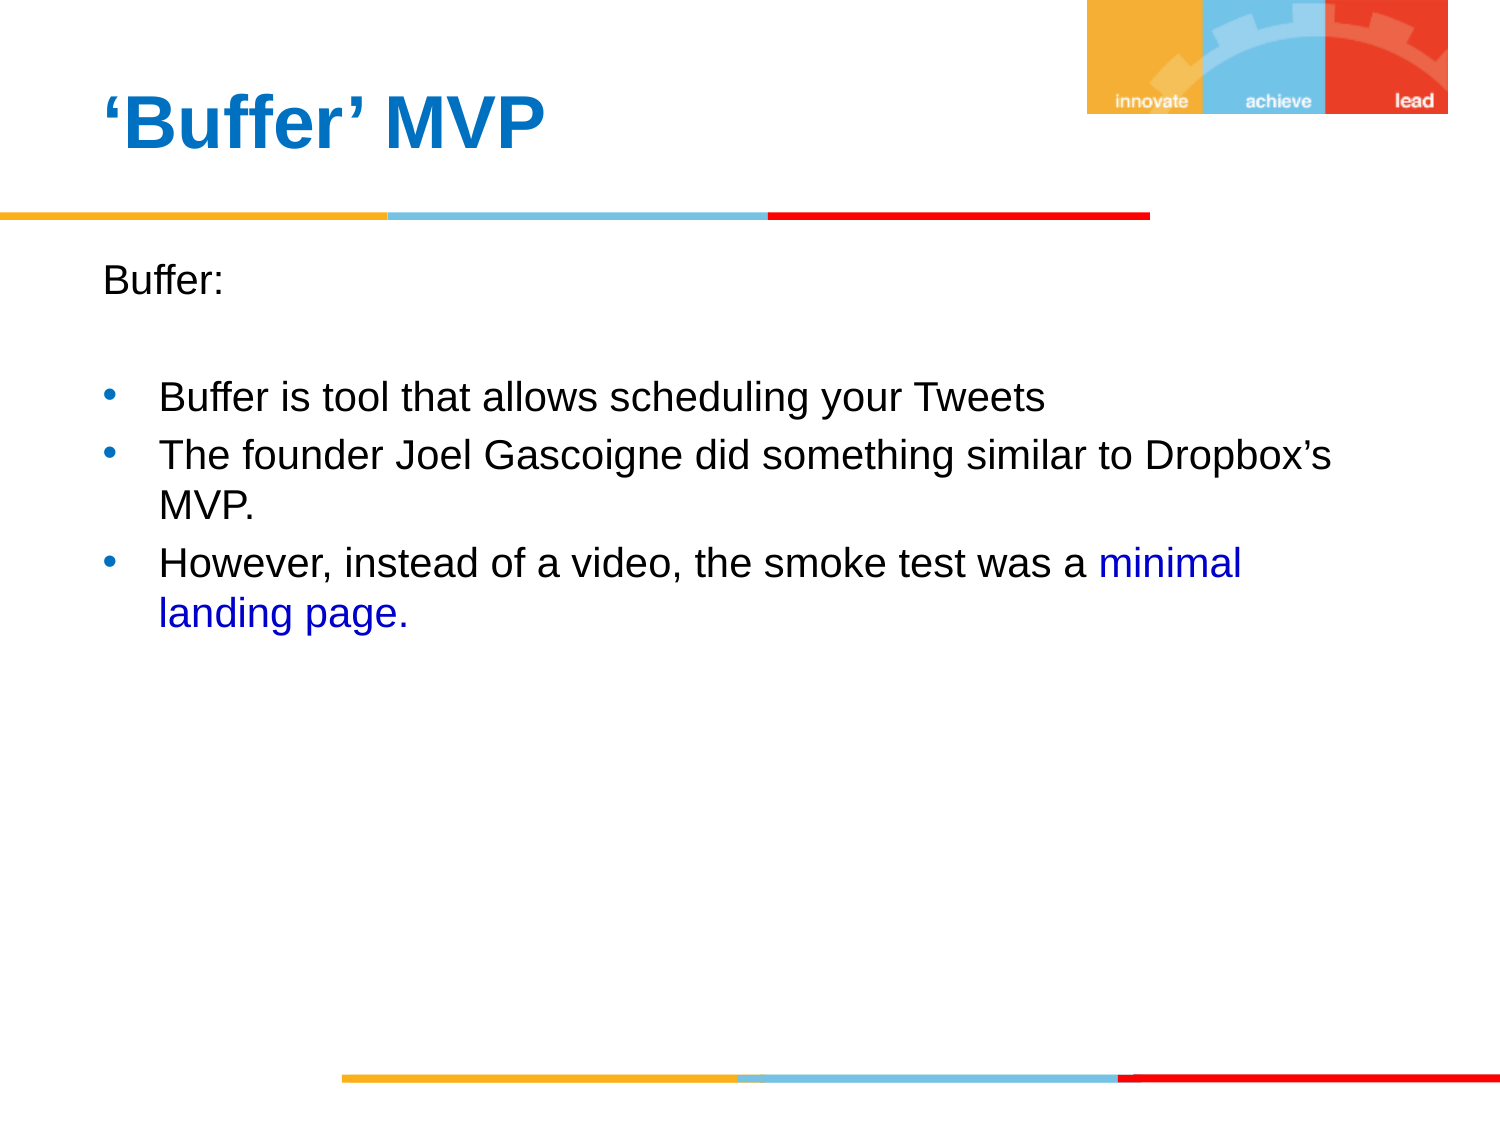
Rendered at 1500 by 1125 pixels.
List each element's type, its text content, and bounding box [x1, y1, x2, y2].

list ‘Buffer’ MVP [50, 24, 1088, 213]
picture [1087, 0, 1448, 114]
list Buffer: Buffer is tool that allows scheduling your Tweets The founder Joel Gascoigne did something similar to Dropbox’s MVP. However, instead of a video, the smoke test was a minimal landing page. [50, 245, 1400, 988]
